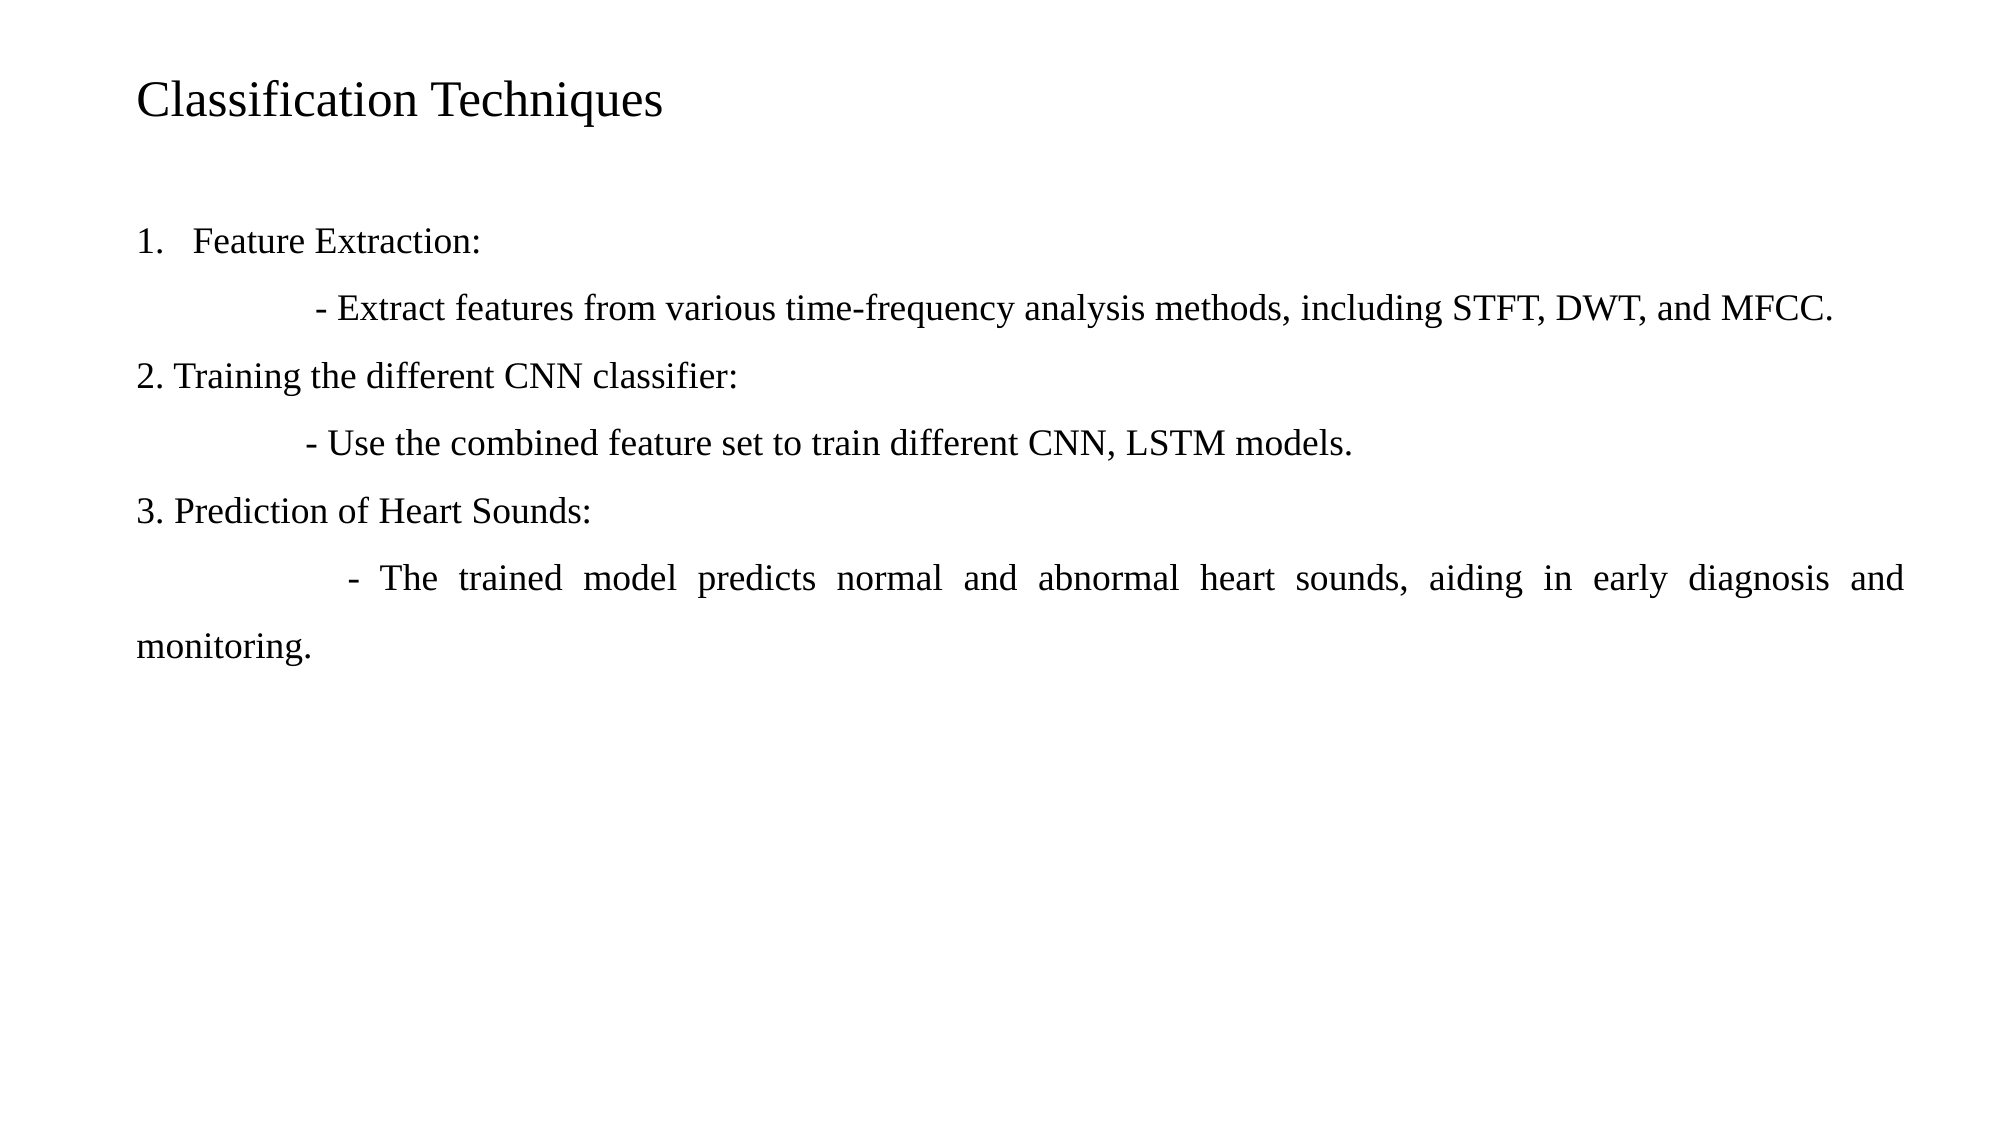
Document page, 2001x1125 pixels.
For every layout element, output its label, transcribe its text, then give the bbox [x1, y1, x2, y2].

text_box Classification Techniques [121, 26, 1444, 135]
text_box Feature Extraction: - Extract features from various time-frequency analysis methods, including STFT, DWT, and MFCC. 2. Training the different CNN classifier: - Use the combined feature set to train different CNN, LSTM models. 3. Prediction of Heart Sounds: - The trained model predicts normal and abnormal heart sounds, aiding in early diagnosis and monitoring. [121, 185, 1922, 674]
